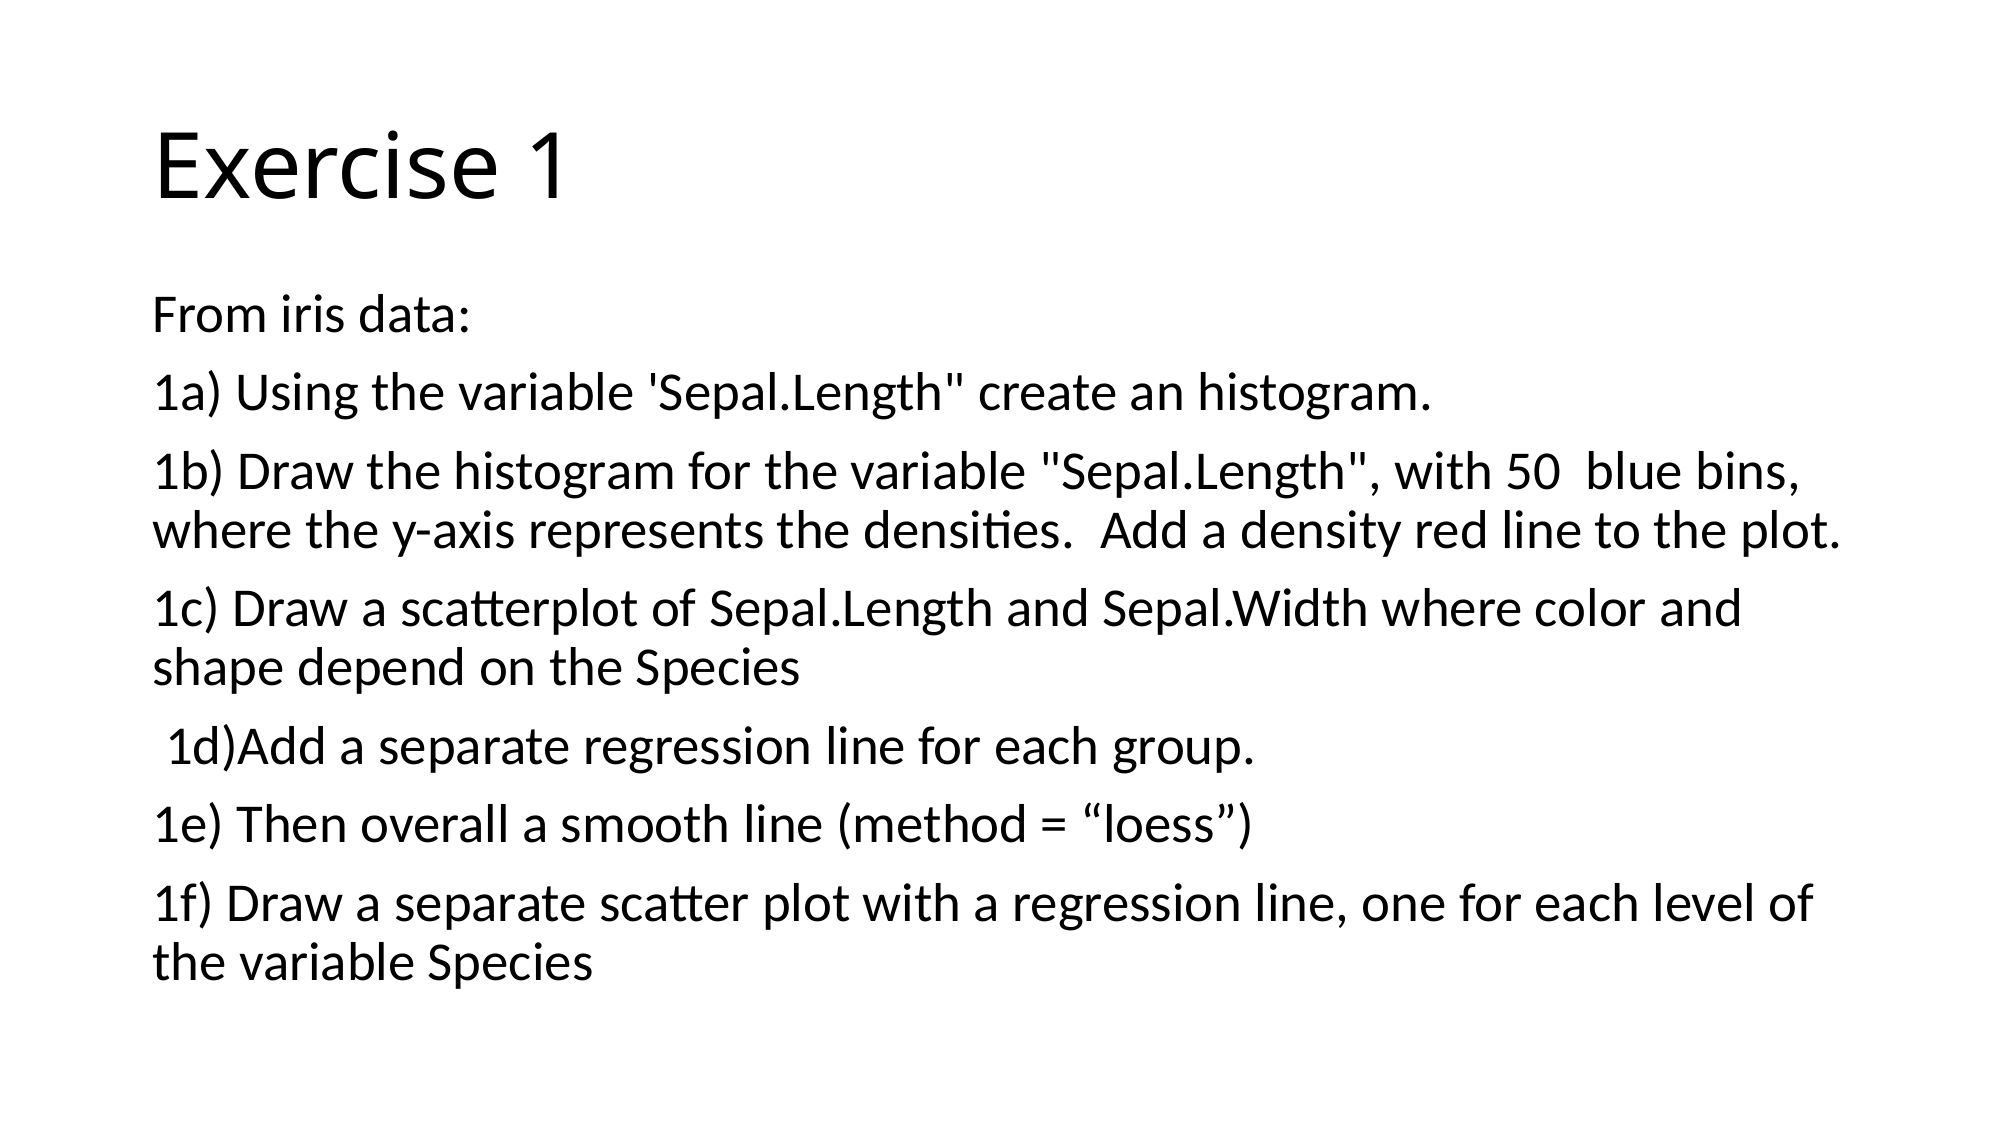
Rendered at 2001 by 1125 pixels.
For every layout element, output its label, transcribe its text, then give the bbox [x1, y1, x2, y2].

list From iris data: 1a) Using the variable 'Sepal.Length" create an histogram. 1b) Draw the histogram for the variable "Sepal.Length", with 50 blue bins, where the y-axis represents the densities. Add a density red line to the plot. 1c) Draw a scatterplot of Sepal.Length and Sepal.Width where color and shape depend on the Species 1d)Add a separate regression line for each group. 1e) Then overall a smooth line (method = “loess”) 1f) Draw a separate scatter plot with a regression line, one for each level of the variable Species [137, 277, 1863, 1014]
title Exercise 1 [137, 59, 1863, 277]
